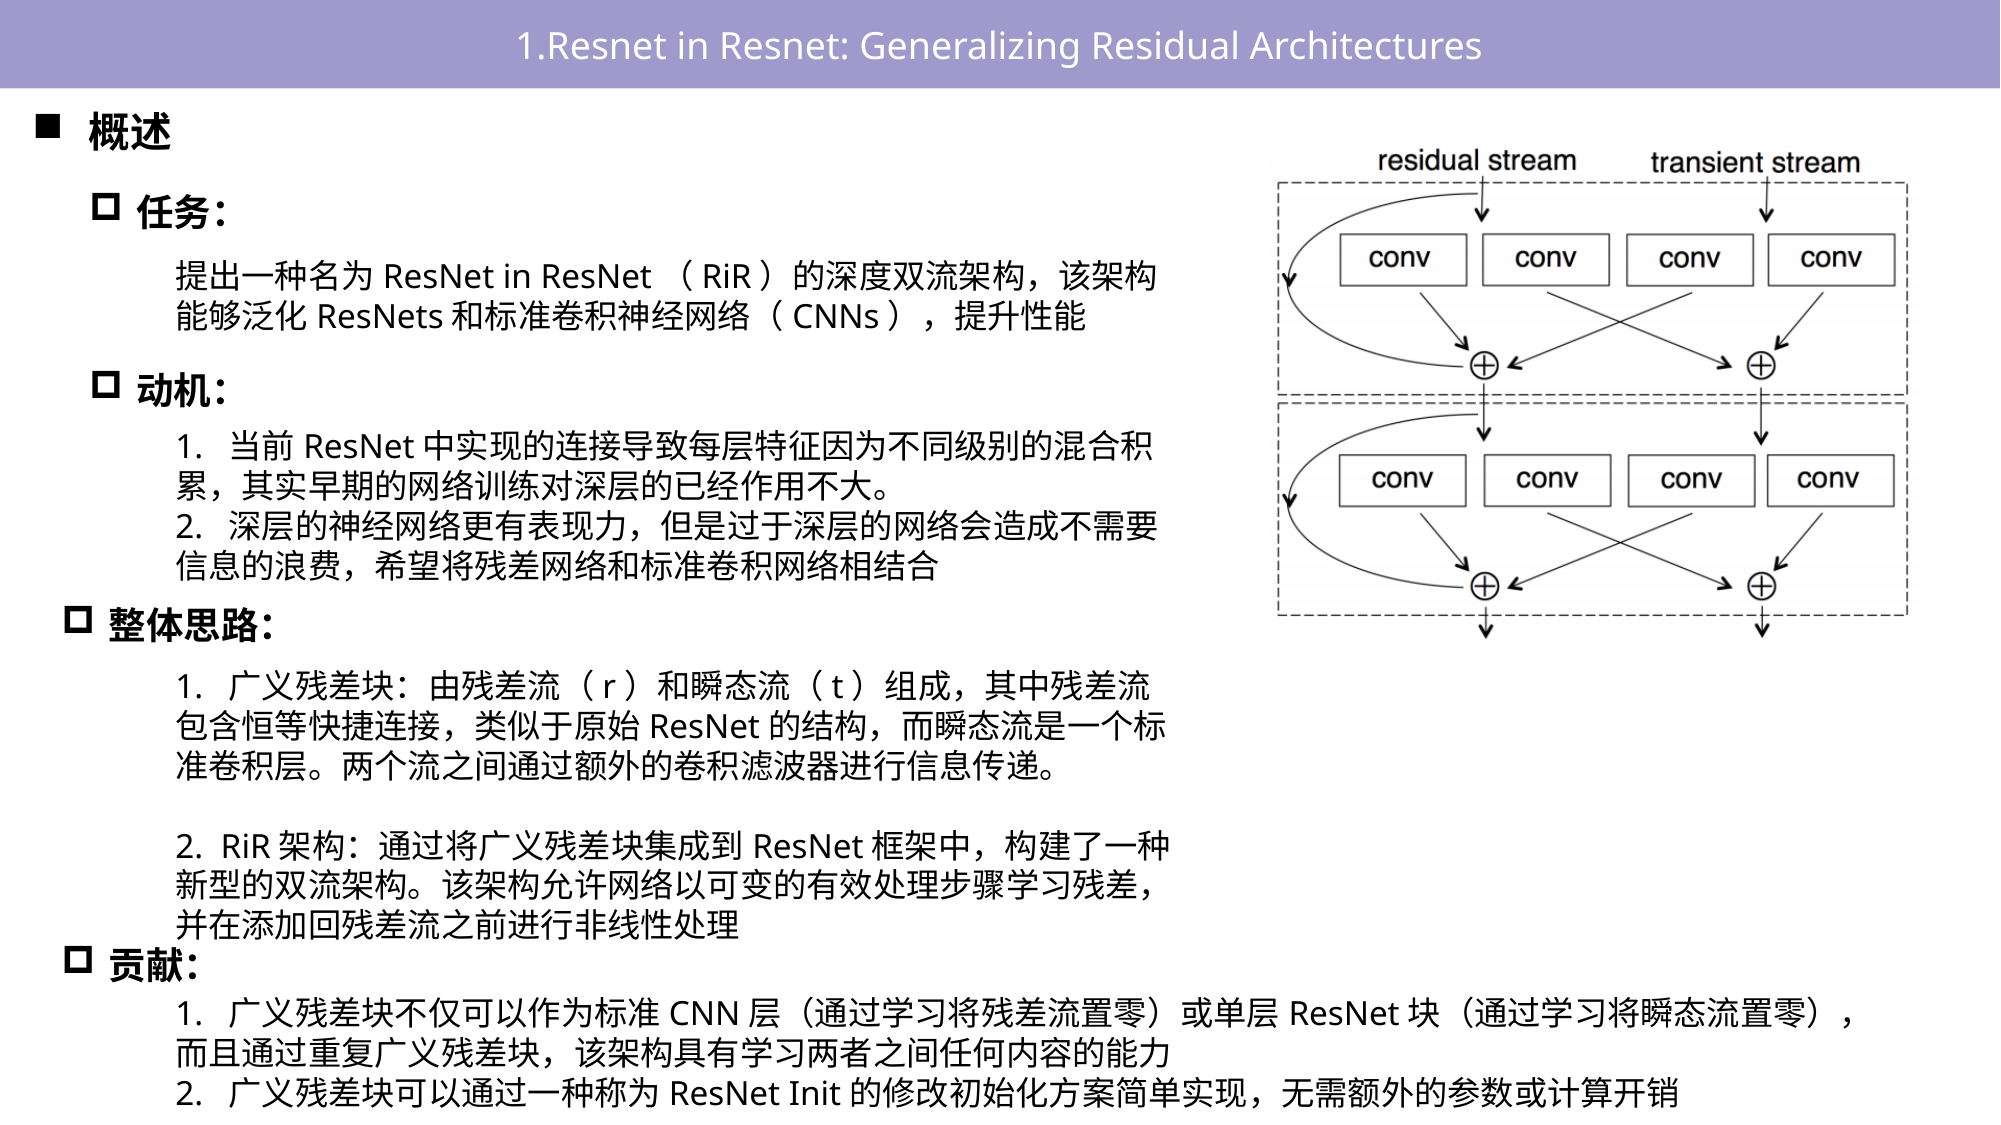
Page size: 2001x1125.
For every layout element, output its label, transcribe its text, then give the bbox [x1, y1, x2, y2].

text_box 概述 [17, 98, 187, 164]
text_box 贡献： [46, 912, 331, 995]
text_box [118, 217, 488, 285]
picture [1238, 125, 1952, 656]
text_box 动机： [74, 337, 358, 420]
text_box 任务： [74, 159, 358, 242]
text_box 提出一种名为ResNet in ResNet（RiR）的深度双流架构，该架构能够泛化ResNets和标准卷积神经网络（CNNs），提升性能 1. 当前ResNet中实现的连接导致每层特征因为不同级别的混合积累，其实早期的网络训练对深层的已经作用不大。 2. 深层的神经网络更有表现力，但是过于深层的网络会造成不需要信息的浪费，希望将残差网络和标准卷积网络相结合 1. 广义残差块：由残差流（r）和瞬态流（t）组成，其中残差流包含恒等快捷连接，类似于原始ResNet的结构，而瞬态流是一个标准卷积层。两个流之间通过额外的卷积滤波器进行信息传递。 2. RiR架构：通过将广义残差块集成到ResNet框架中，构建了一种新型的双流架构。该架构允许网络以可变的有效处理步骤学习残差，并在添加回残差流之前进行非线性处理 [160, 248, 1196, 953]
text_box 1. 广义残差块不仅可以作为标准CNN层（通过学习将残差流置零）或单层ResNet块（通过学习将瞬态流置零），而且通过重复广义残差块，该架构具有学习两者之间任何内容的能力 2. 广义残差块可以通过一种称为ResNet Init的修改初始化方案简单实现，无需额外的参数或计算开销 [160, 984, 1914, 1120]
text_box 整体思路： [46, 572, 331, 655]
text_box 1.Resnet in Resnet: Generalizing Residual Architectures [0, 0, 2000, 89]
